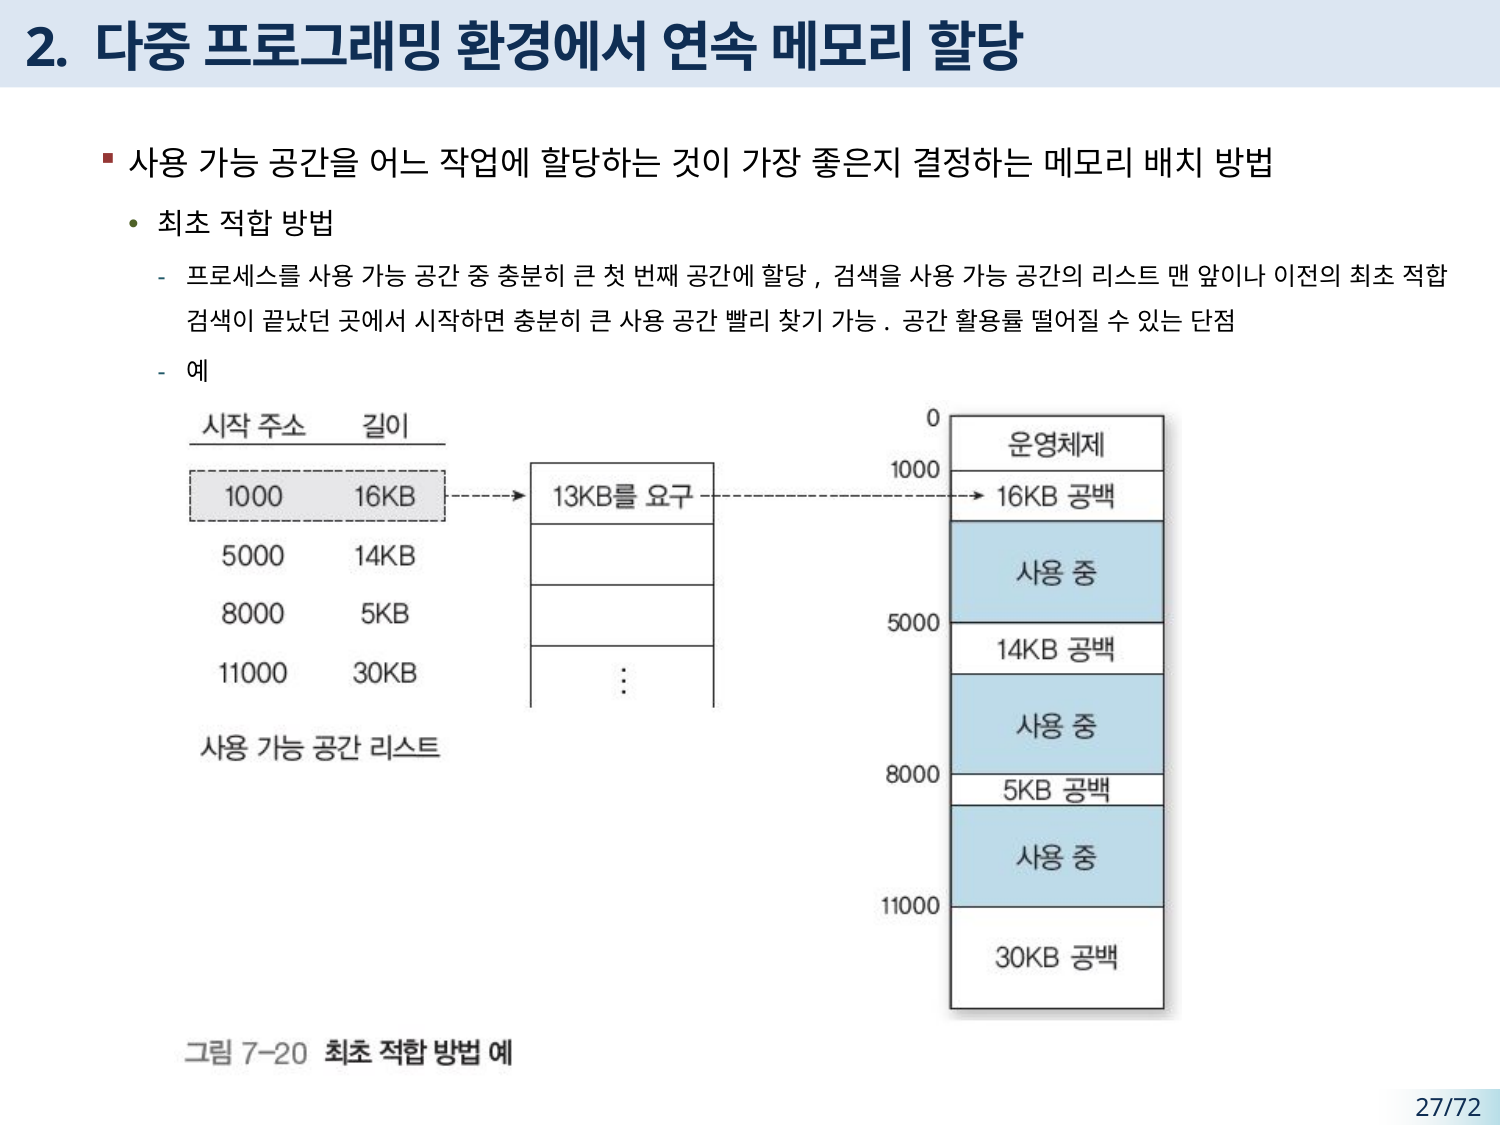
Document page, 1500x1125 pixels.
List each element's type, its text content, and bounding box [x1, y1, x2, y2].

picture [173, 399, 1183, 1080]
list 사용 가능 공간을 어느 작업에 할당하는 것이 가장 좋은지 결정하는 메모리 배치 방법 최초 적합 방법 프로세스를 사용 가능 공간 중 충분히 큰 첫 번째 공간에 할당, 검색을 사용 가능 공간의 리스트 맨 앞이나 이전의 최초 적합 검색이 끝났던 곳에서 시작하면 충분히 큰 사용 공간 빨리 찾기 가능. 공간 활용률 떨어질 수 있는 단점 예 [10, 126, 1481, 1057]
title 2. 다중 프로그래밍 환경에서 연속 메모리 할당 [10, 5, 1288, 84]
